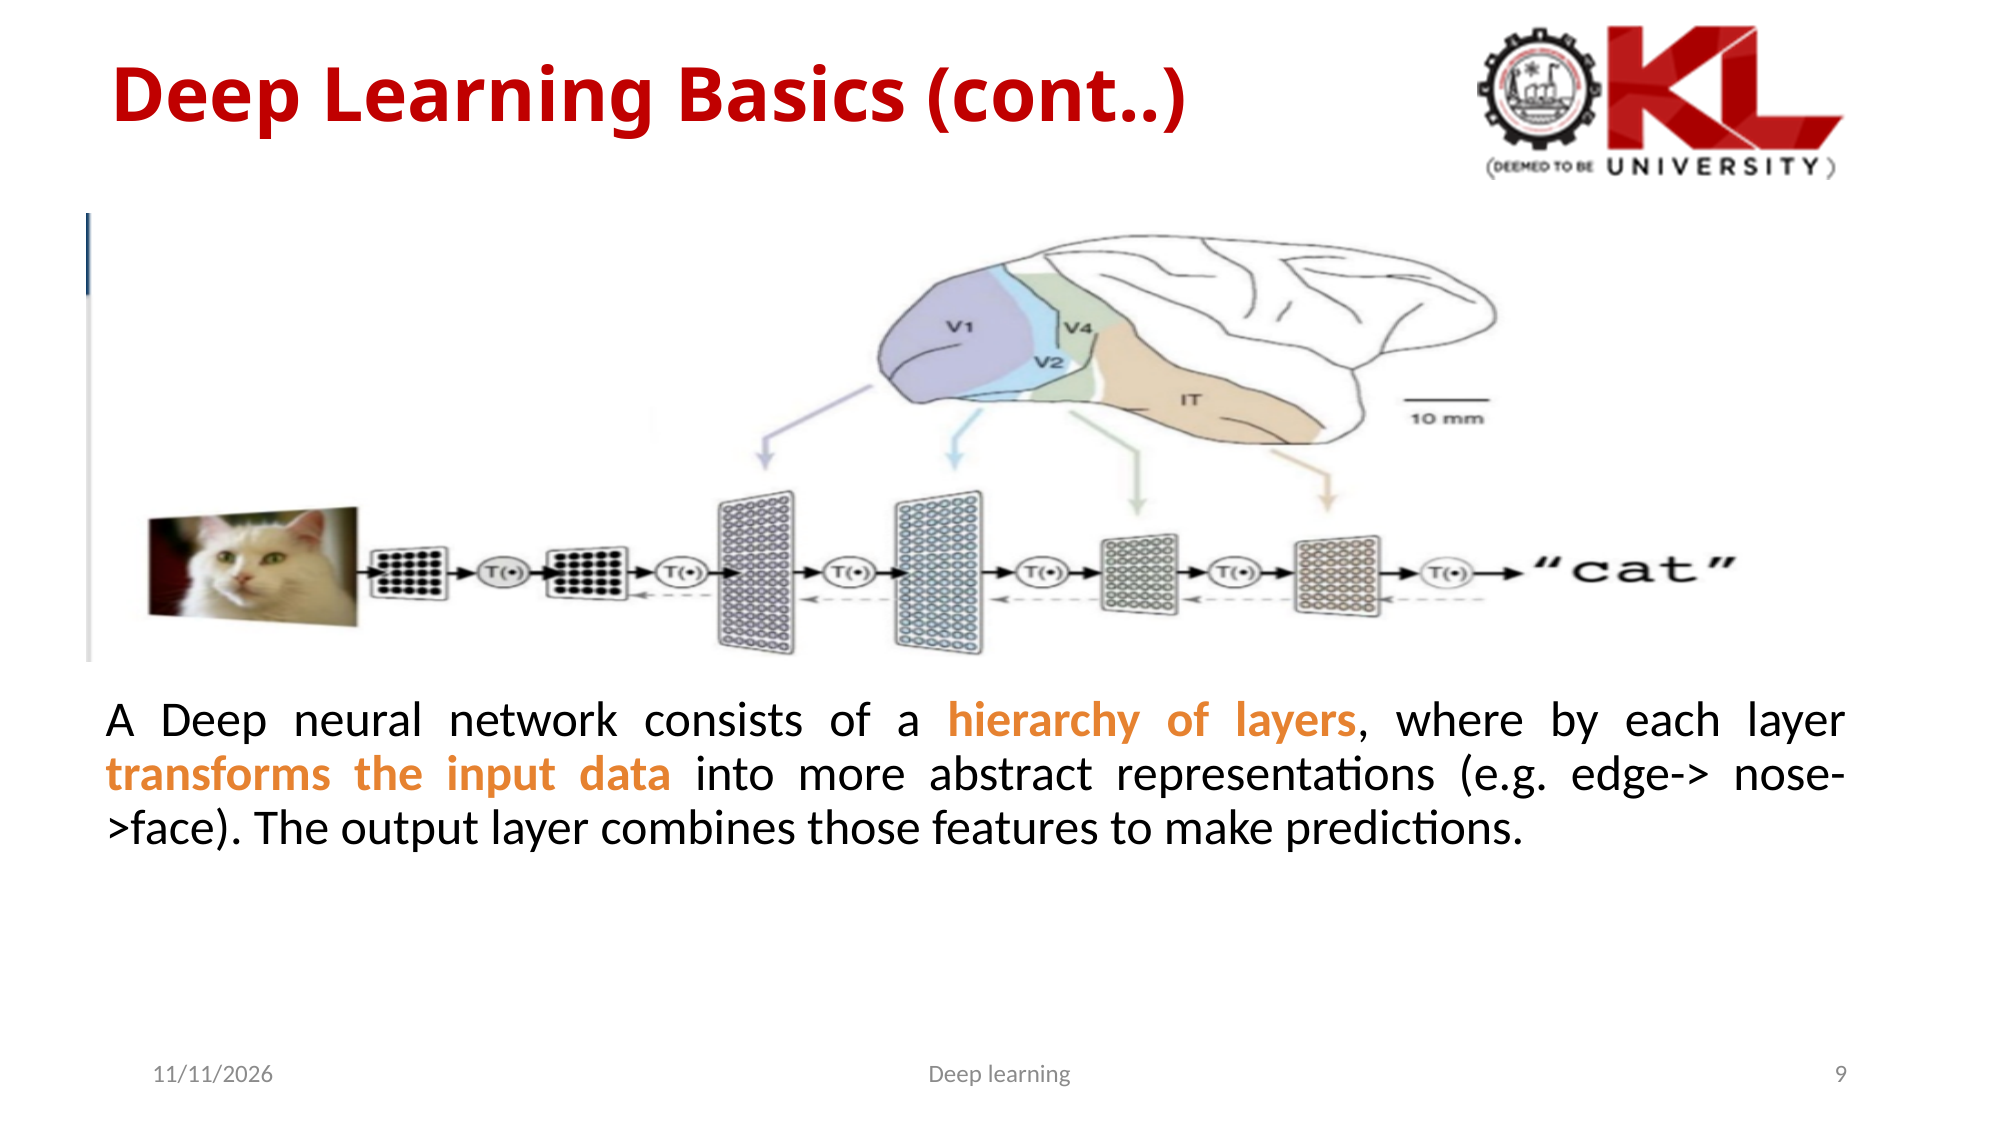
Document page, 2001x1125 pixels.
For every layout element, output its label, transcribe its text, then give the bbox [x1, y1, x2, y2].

text_box Deep learning [662, 1042, 1338, 1103]
text_box <number> [1412, 1042, 1863, 1103]
text_box 02/05/2024 [137, 1042, 588, 1103]
picture [86, 213, 1772, 662]
text_box Deep Learning Basics (cont..) [95, 28, 1455, 146]
text_box A Deep neural network consists of a hierarchy of layers, where by each layer transforms the input data into more abstract representations (e.g. edge-> nose->face). The output layer combines those features to make predictions. [90, 190, 1862, 1037]
picture [1477, 21, 2000, 180]
